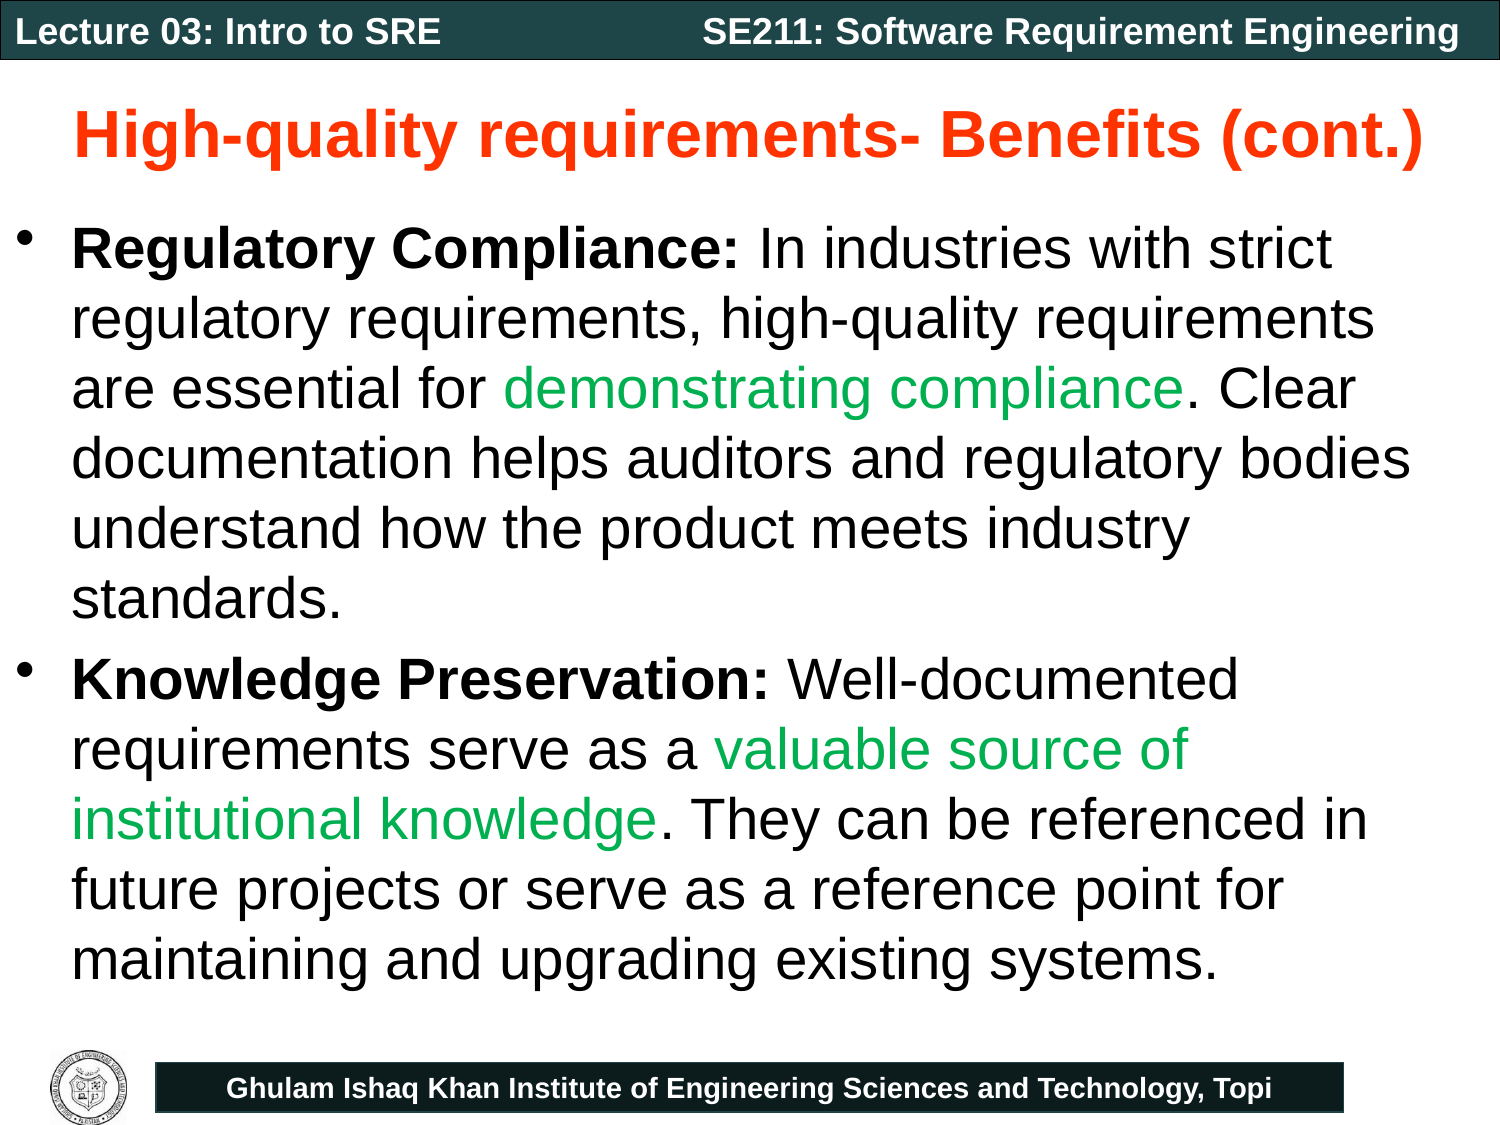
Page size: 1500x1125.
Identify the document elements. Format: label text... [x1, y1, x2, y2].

title High-quality requirements- Benefits (cont.) [0, 62, 1500, 200]
picture [50, 1050, 127, 1125]
list Regulatory Compliance: In industries with strict regulatory requirements, high-quality requirements are essential for demonstrating compliance. Clear documentation helps auditors and regulatory bodies understand how the product meets industry standards. Knowledge Preservation: Well-documented requirements serve as a valuable source of institutional knowledge. They can be referenced in future projects or serve as a reference point for maintaining and upgrading existing systems. [0, 202, 1475, 946]
